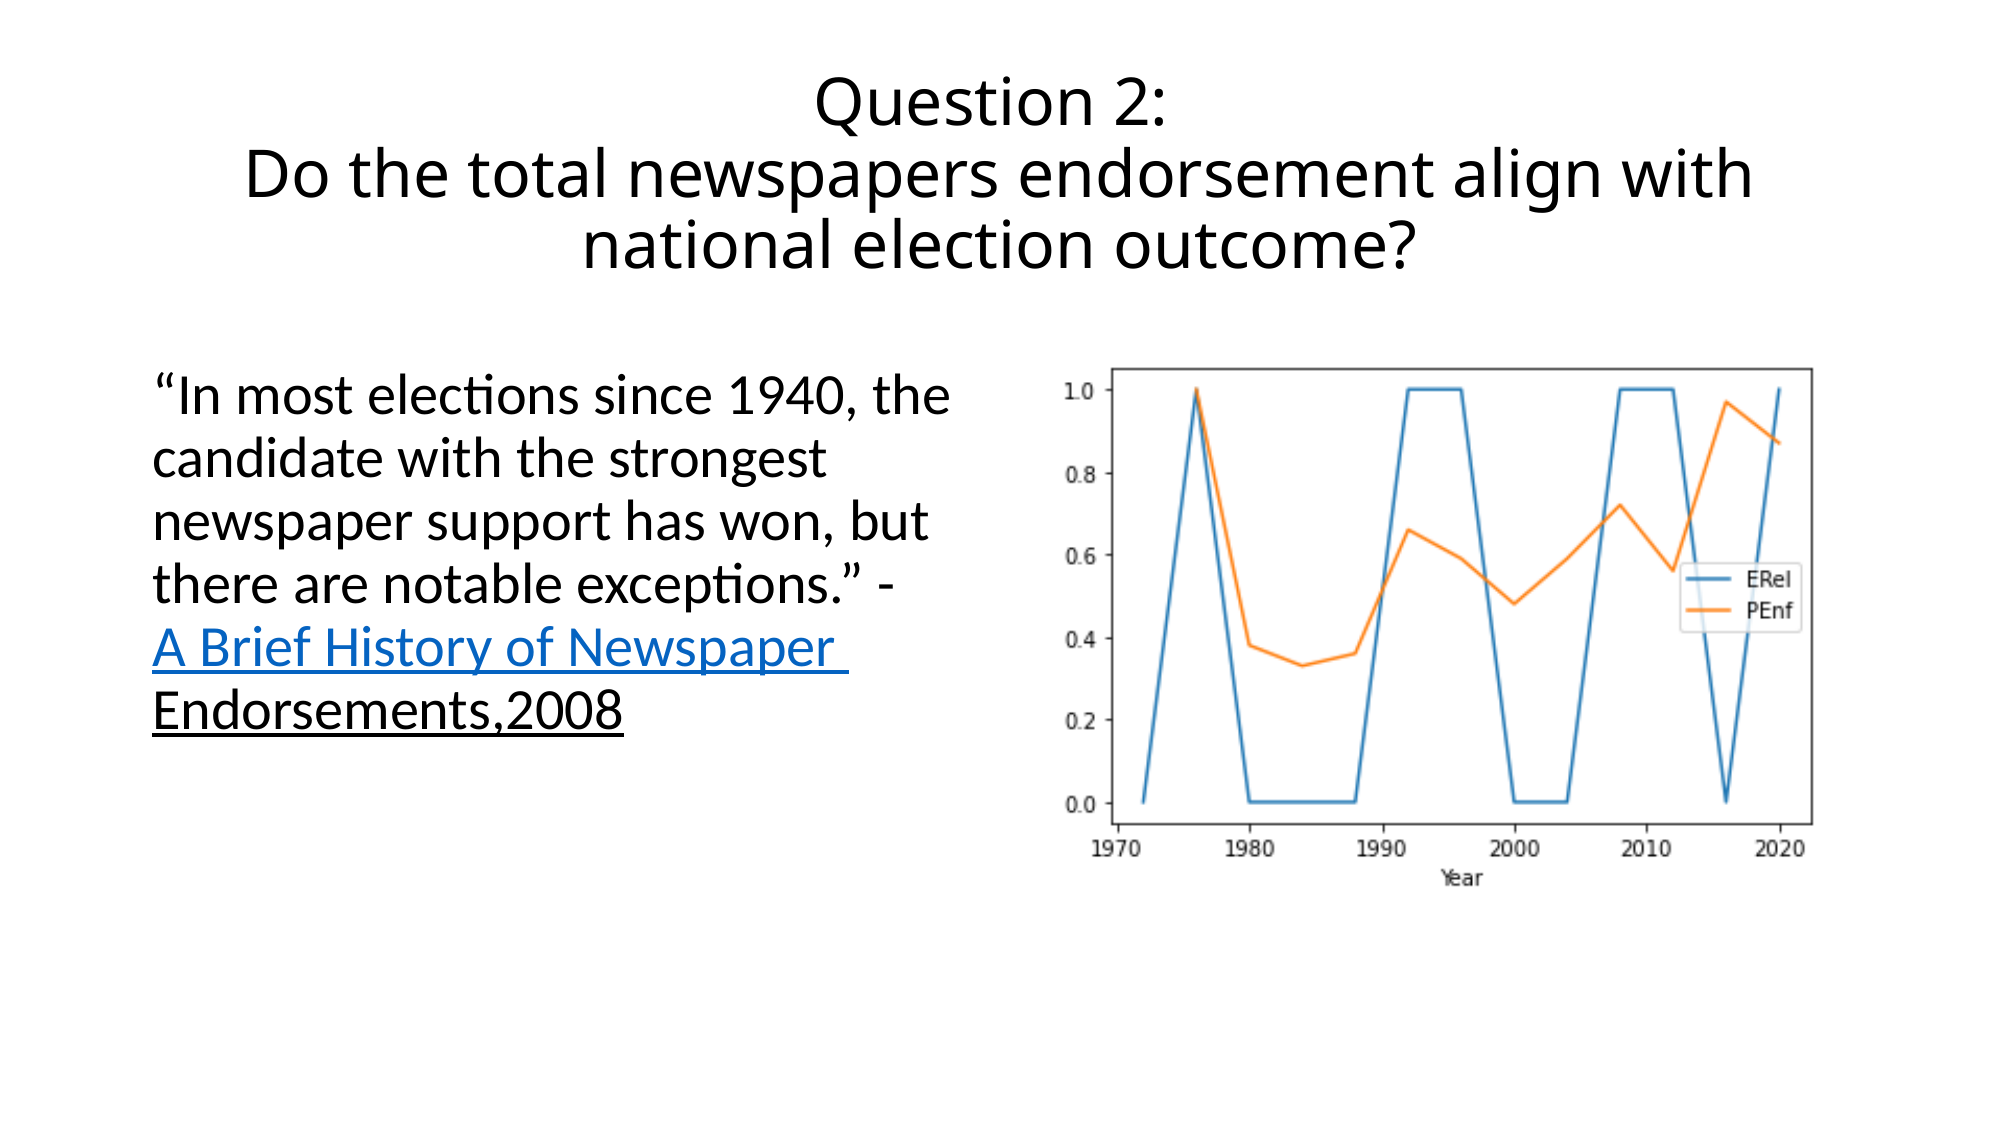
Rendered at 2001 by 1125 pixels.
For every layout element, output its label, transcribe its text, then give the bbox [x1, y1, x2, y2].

list “In most elections since 1940, the candidate with the strongest newspaper support has won, but there are notable exceptions.” - A Brief History of Newspaper Endorsements,2008 [137, 357, 988, 1014]
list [1049, 357, 1826, 903]
title Question 2: Do the total newspapers endorsement align with national election outcome? [137, 59, 1863, 292]
